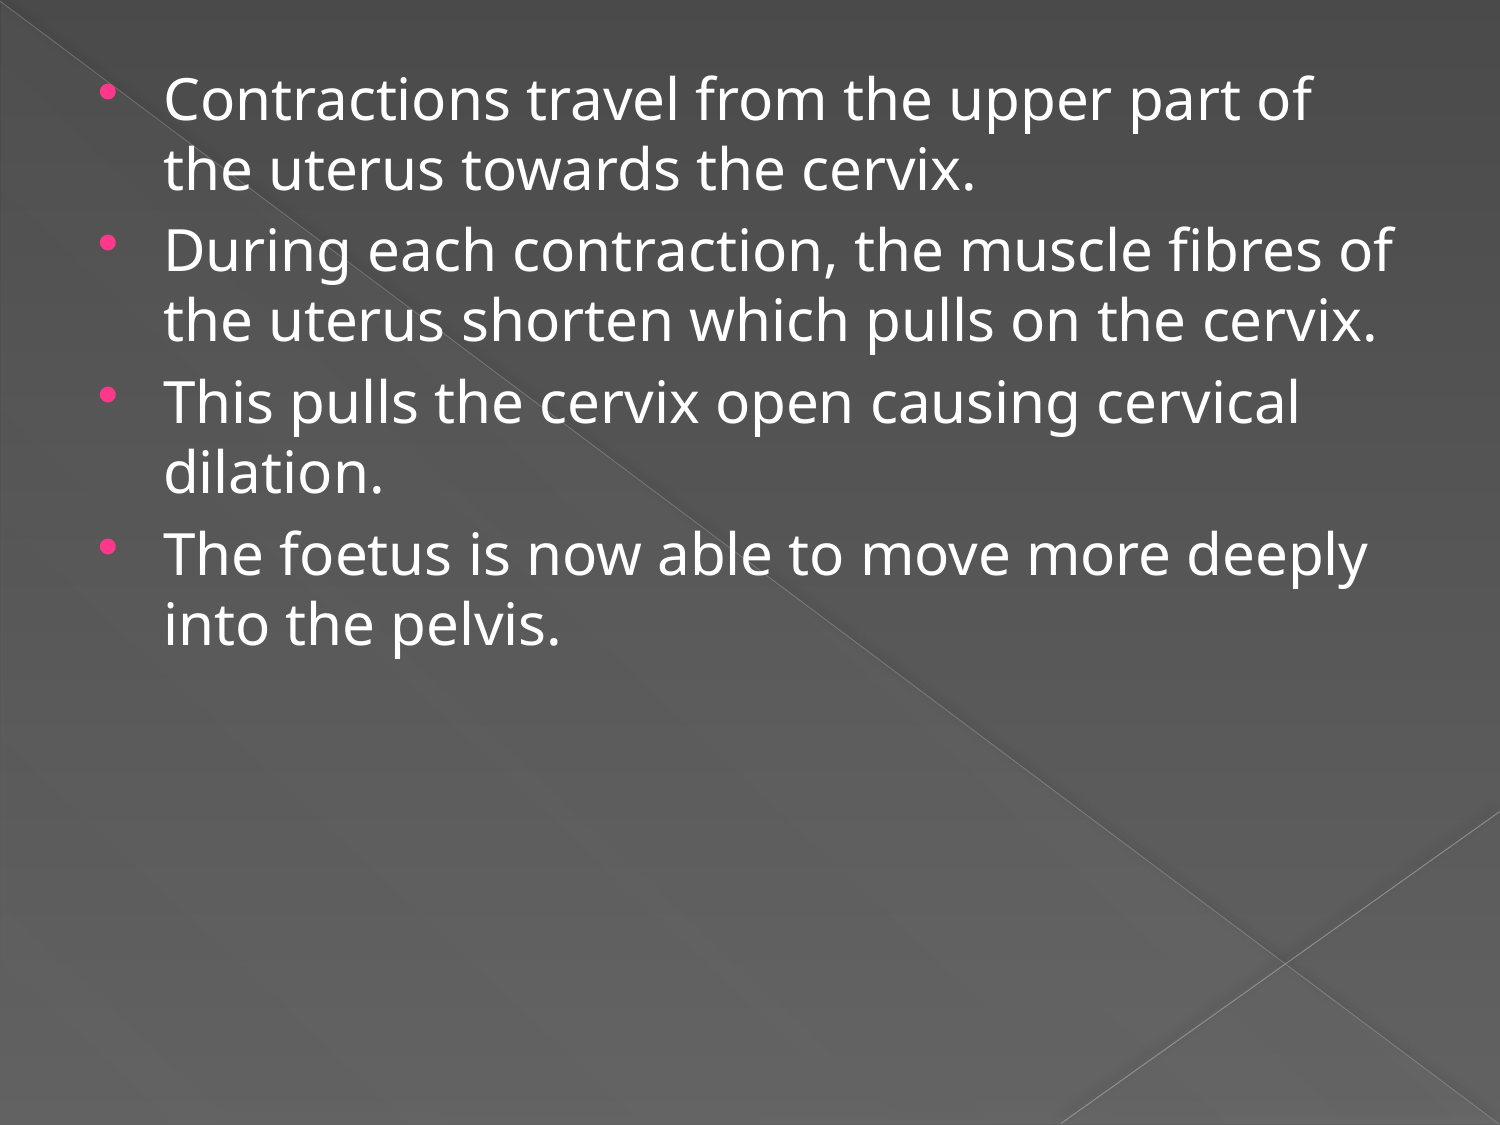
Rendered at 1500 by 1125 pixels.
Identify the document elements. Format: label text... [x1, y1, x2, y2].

list Contractions travel from the upper part of the uterus towards the cervix. During each contraction, the muscle fibres of the uterus shorten which pulls on the cervix. This pulls the cervix open causing cervical dilation. The foetus is now able to move more deeply into the pelvis. [75, 54, 1425, 1005]
